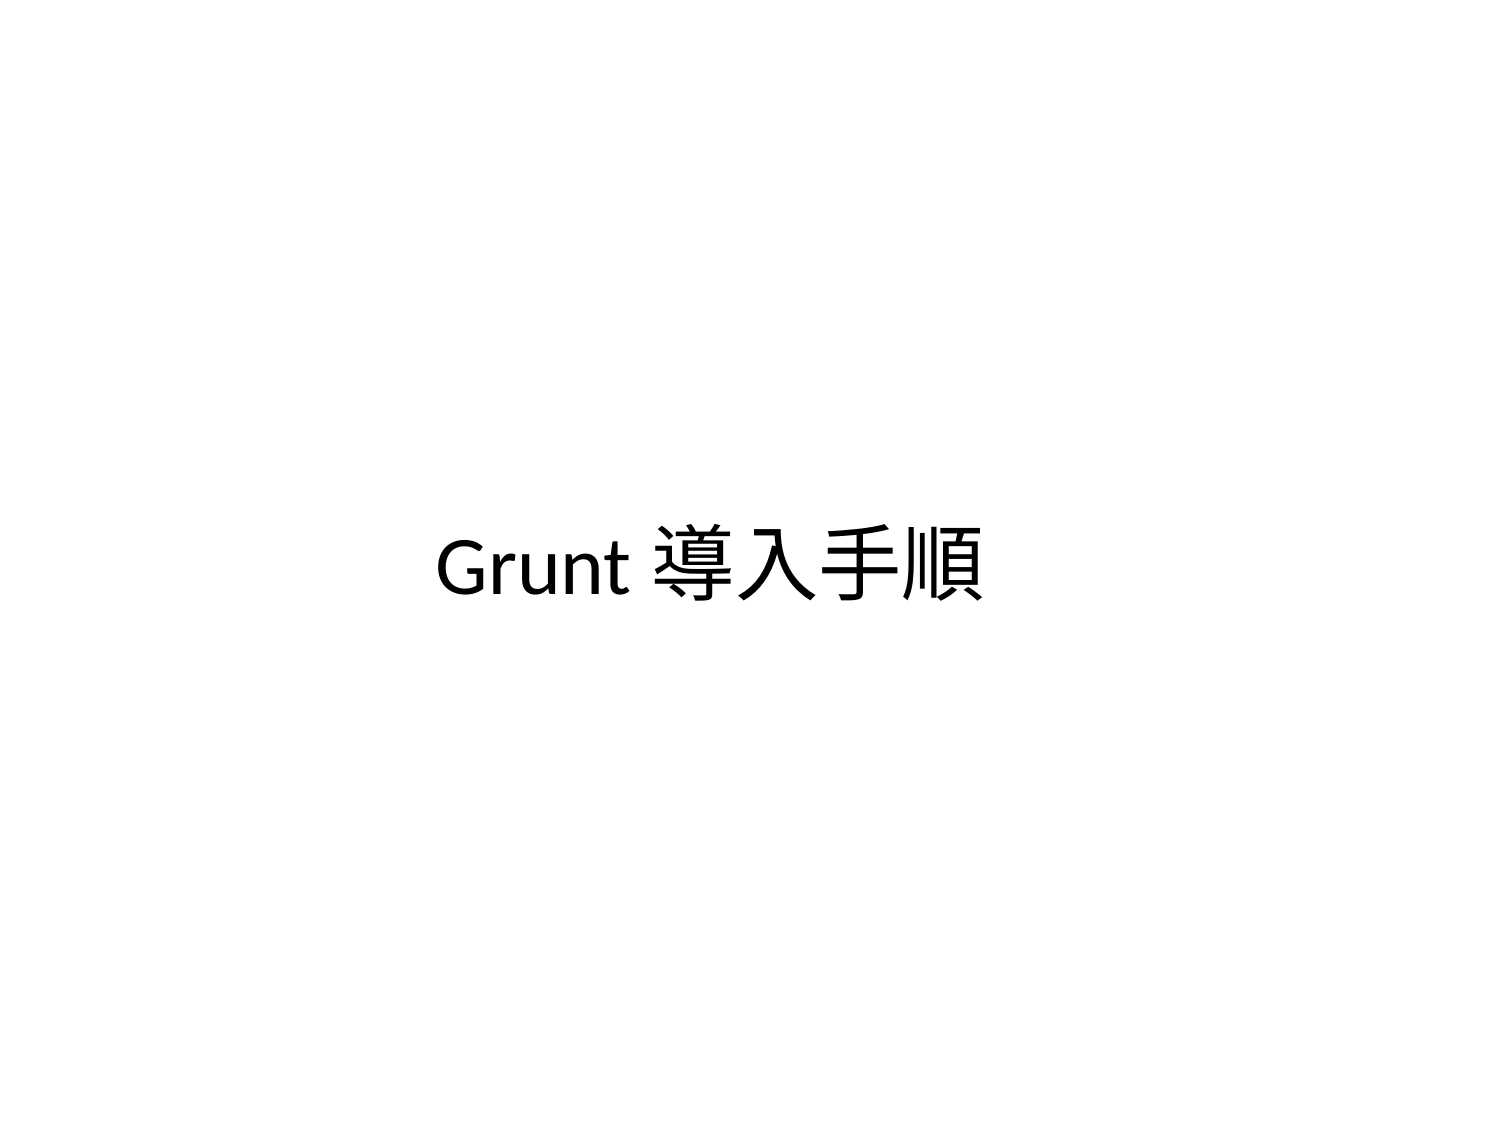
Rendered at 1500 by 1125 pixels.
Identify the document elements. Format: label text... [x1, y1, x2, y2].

text_box Grunt導入手順 [420, 503, 1000, 619]
